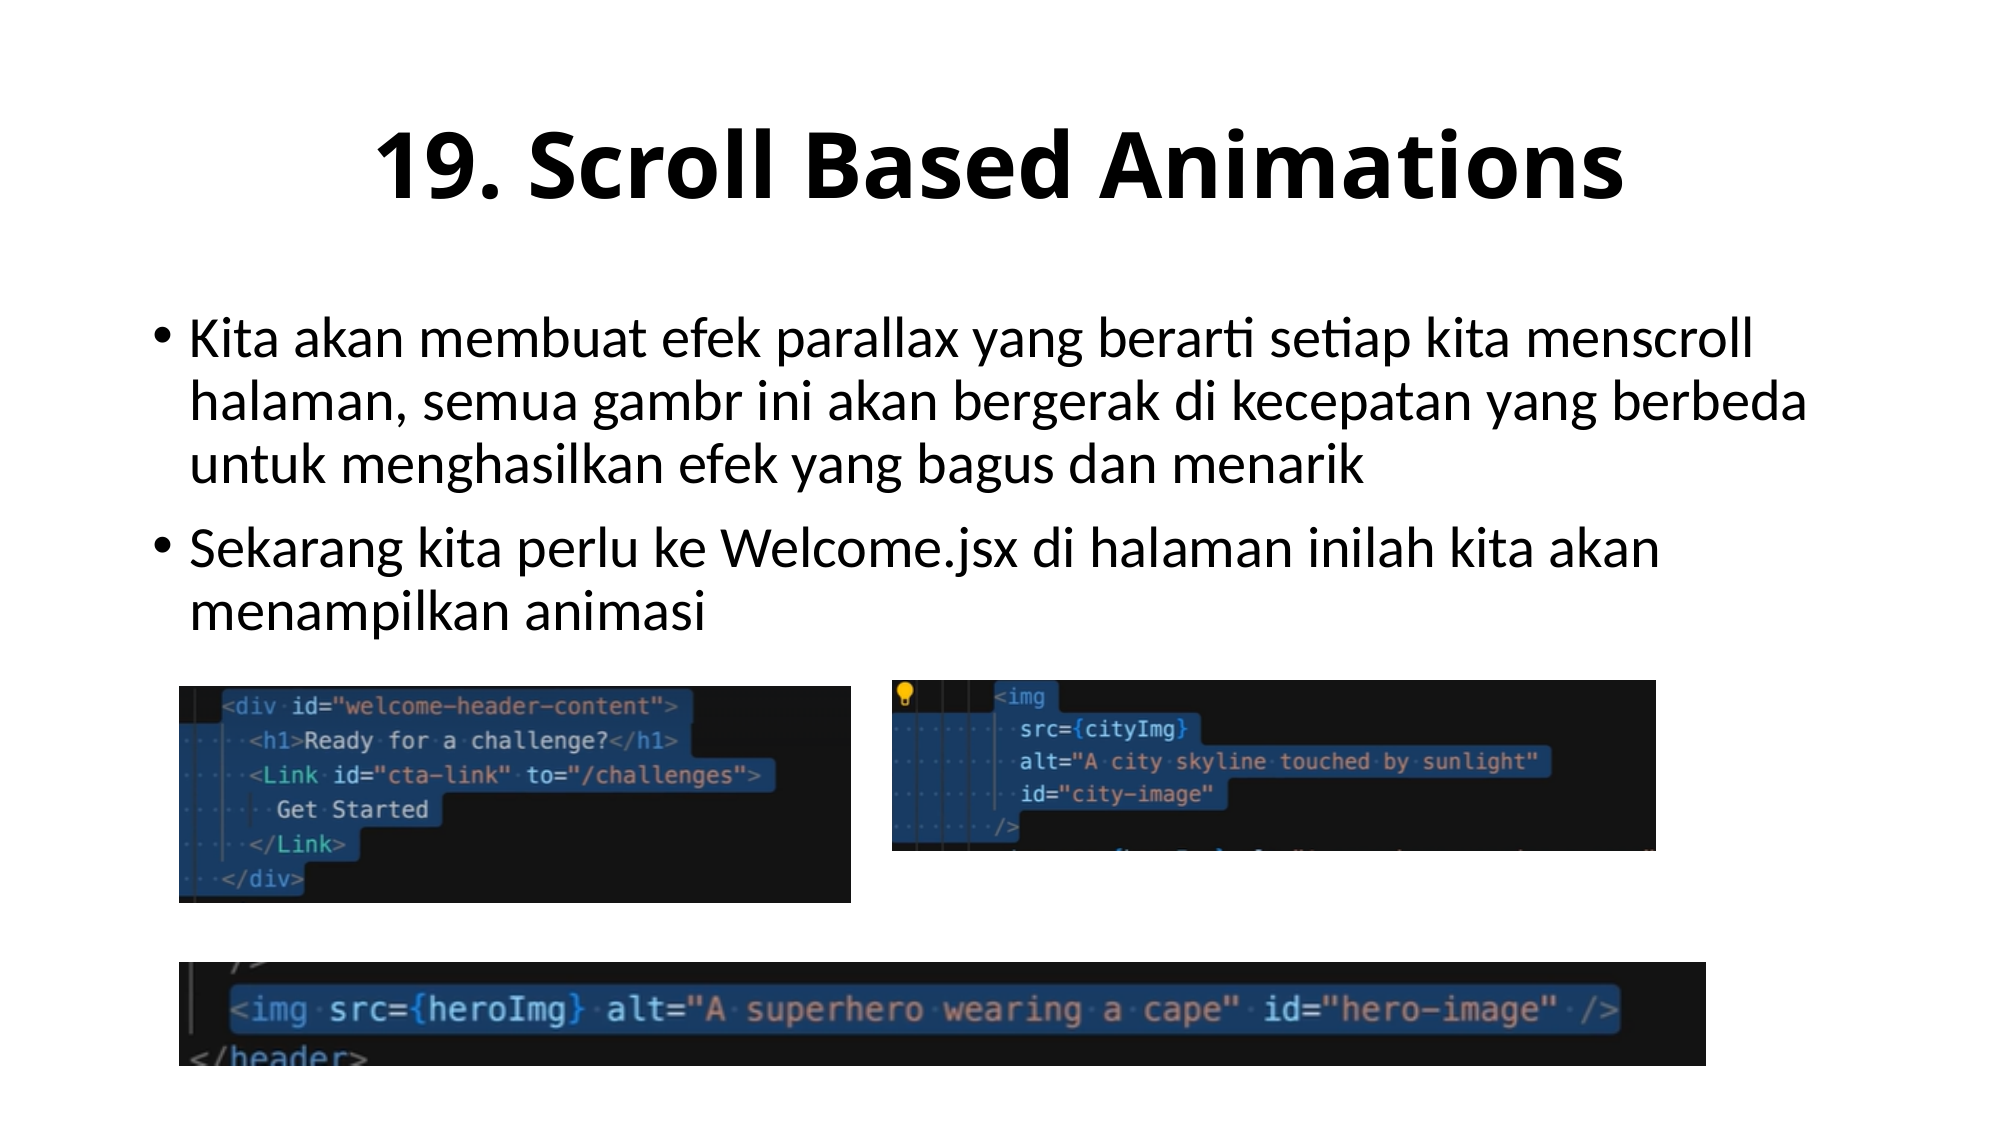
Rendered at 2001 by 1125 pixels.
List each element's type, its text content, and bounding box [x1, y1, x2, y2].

picture [179, 962, 1706, 1066]
picture [179, 686, 851, 903]
title 19. Scroll Based Animations [137, 59, 1863, 278]
list Kita akan membuat efek parallax yang berarti setiap kita menscroll halaman, semua gambr ini akan bergerak di kecepatan yang berbeda untuk menghasilkan efek yang bagus dan menarik Sekarang kita perlu ke Welcome.jsx di halaman inilah kita akan menampilkan animasi [137, 299, 1863, 1014]
picture [892, 680, 1656, 851]
